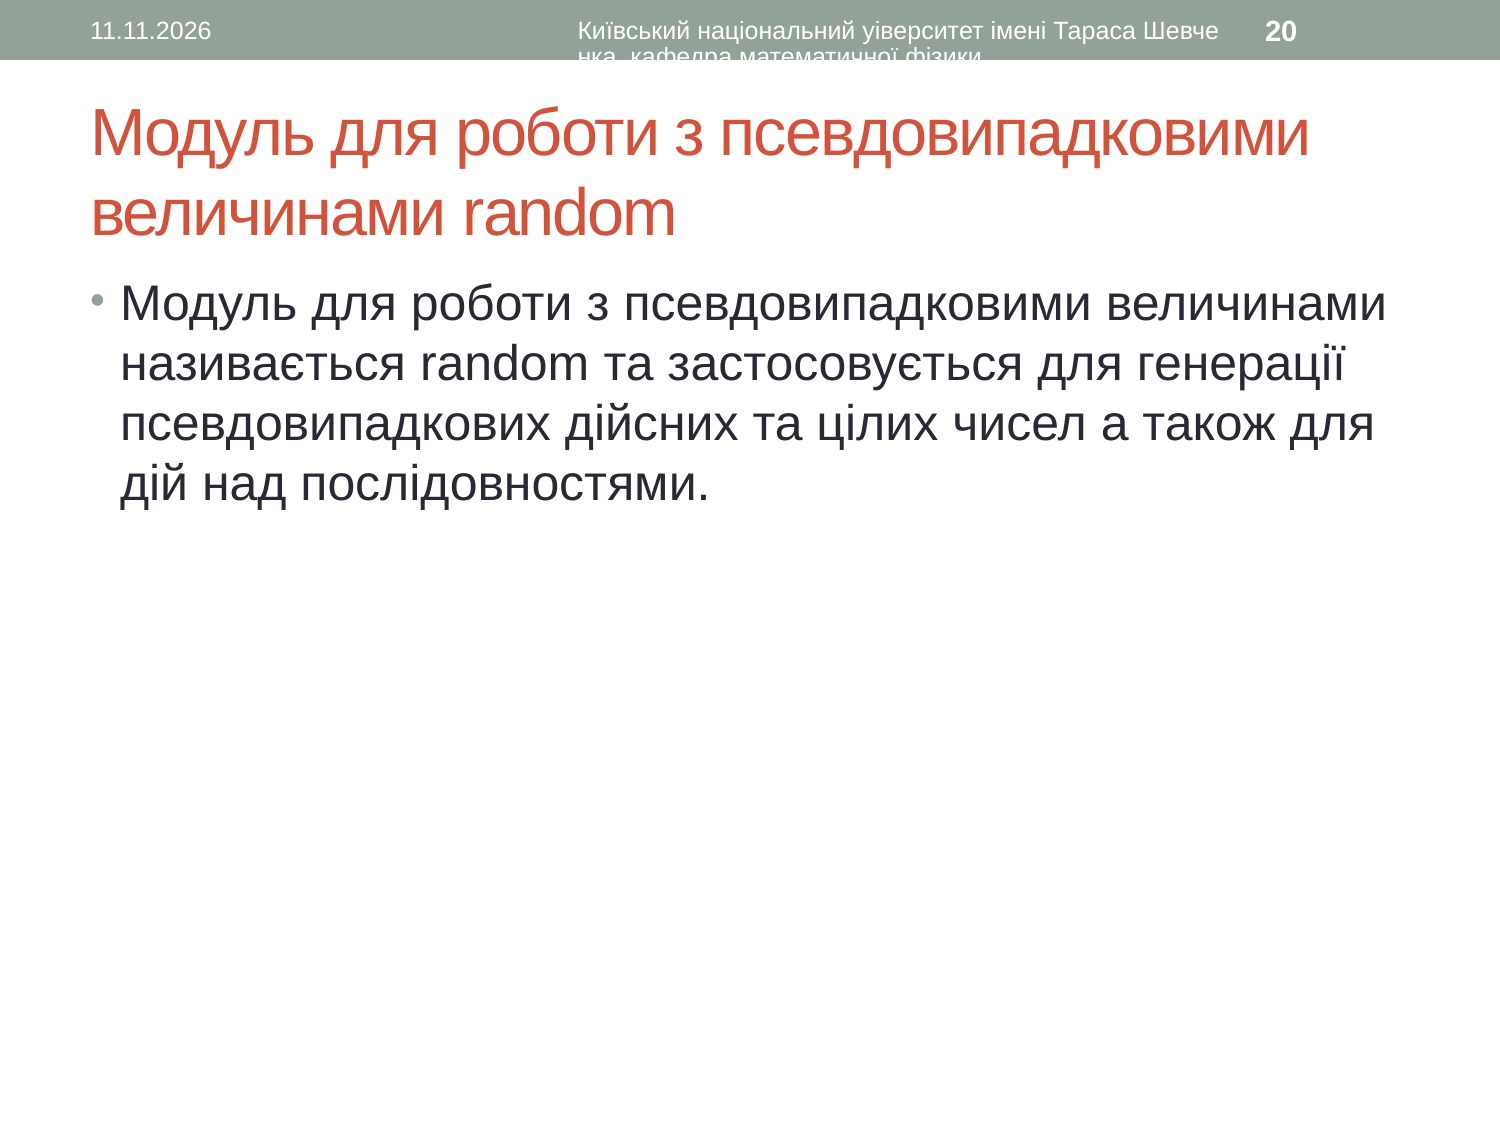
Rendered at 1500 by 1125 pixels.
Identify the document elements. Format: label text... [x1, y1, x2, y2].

title Модуль для роботи з псевдовипадковими величинами random [75, 87, 1425, 250]
list Модуль для роботи з псевдовипадковими величинами називається random та застосовується для генерації псевдовипадкових дійсних та цілих чисел а також для дій над послідовностями. [75, 262, 1425, 1063]
slide_number 20 [1250, 3, 1425, 57]
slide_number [75, 3, 550, 57]
footer Київський національний уіверситет імені Тараса Шевченка, кафедра математичної фізики [562, 3, 1238, 57]
